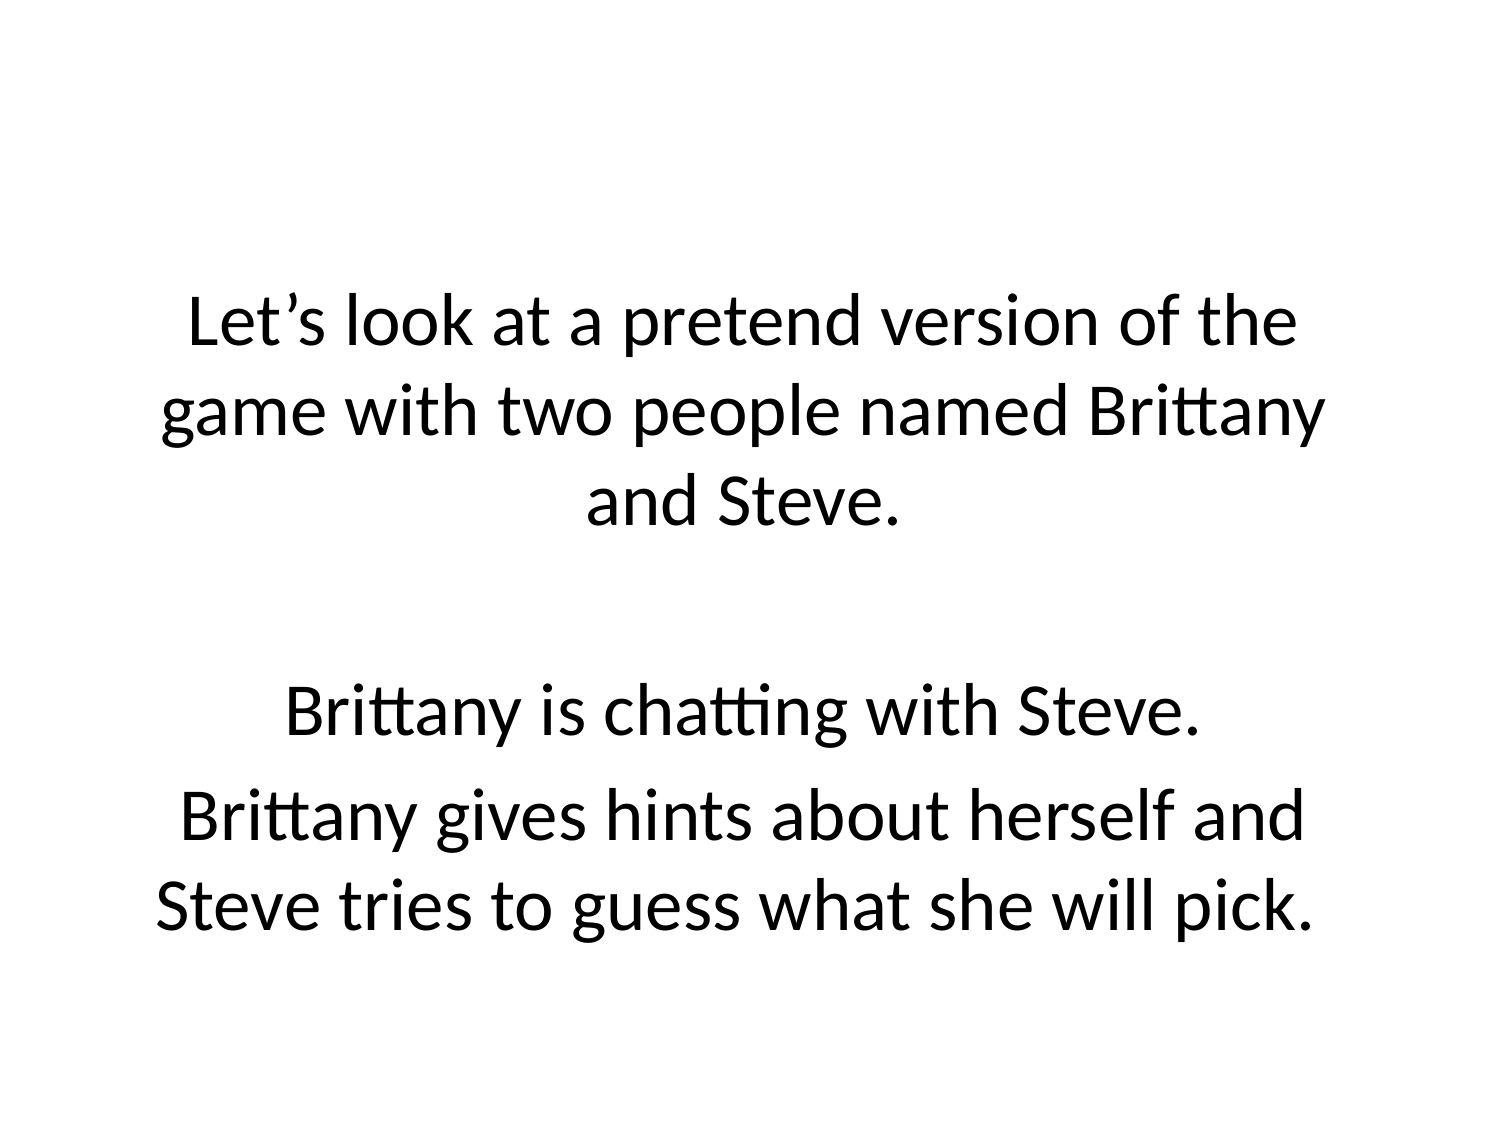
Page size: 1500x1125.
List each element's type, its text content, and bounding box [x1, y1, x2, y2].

list Let’s look at a pretend version of the game with two people named Brittany and Steve. Brittany is chatting with Steve. Brittany gives hints about herself and Steve tries to guess what she will pick. [128, 262, 1360, 1005]
